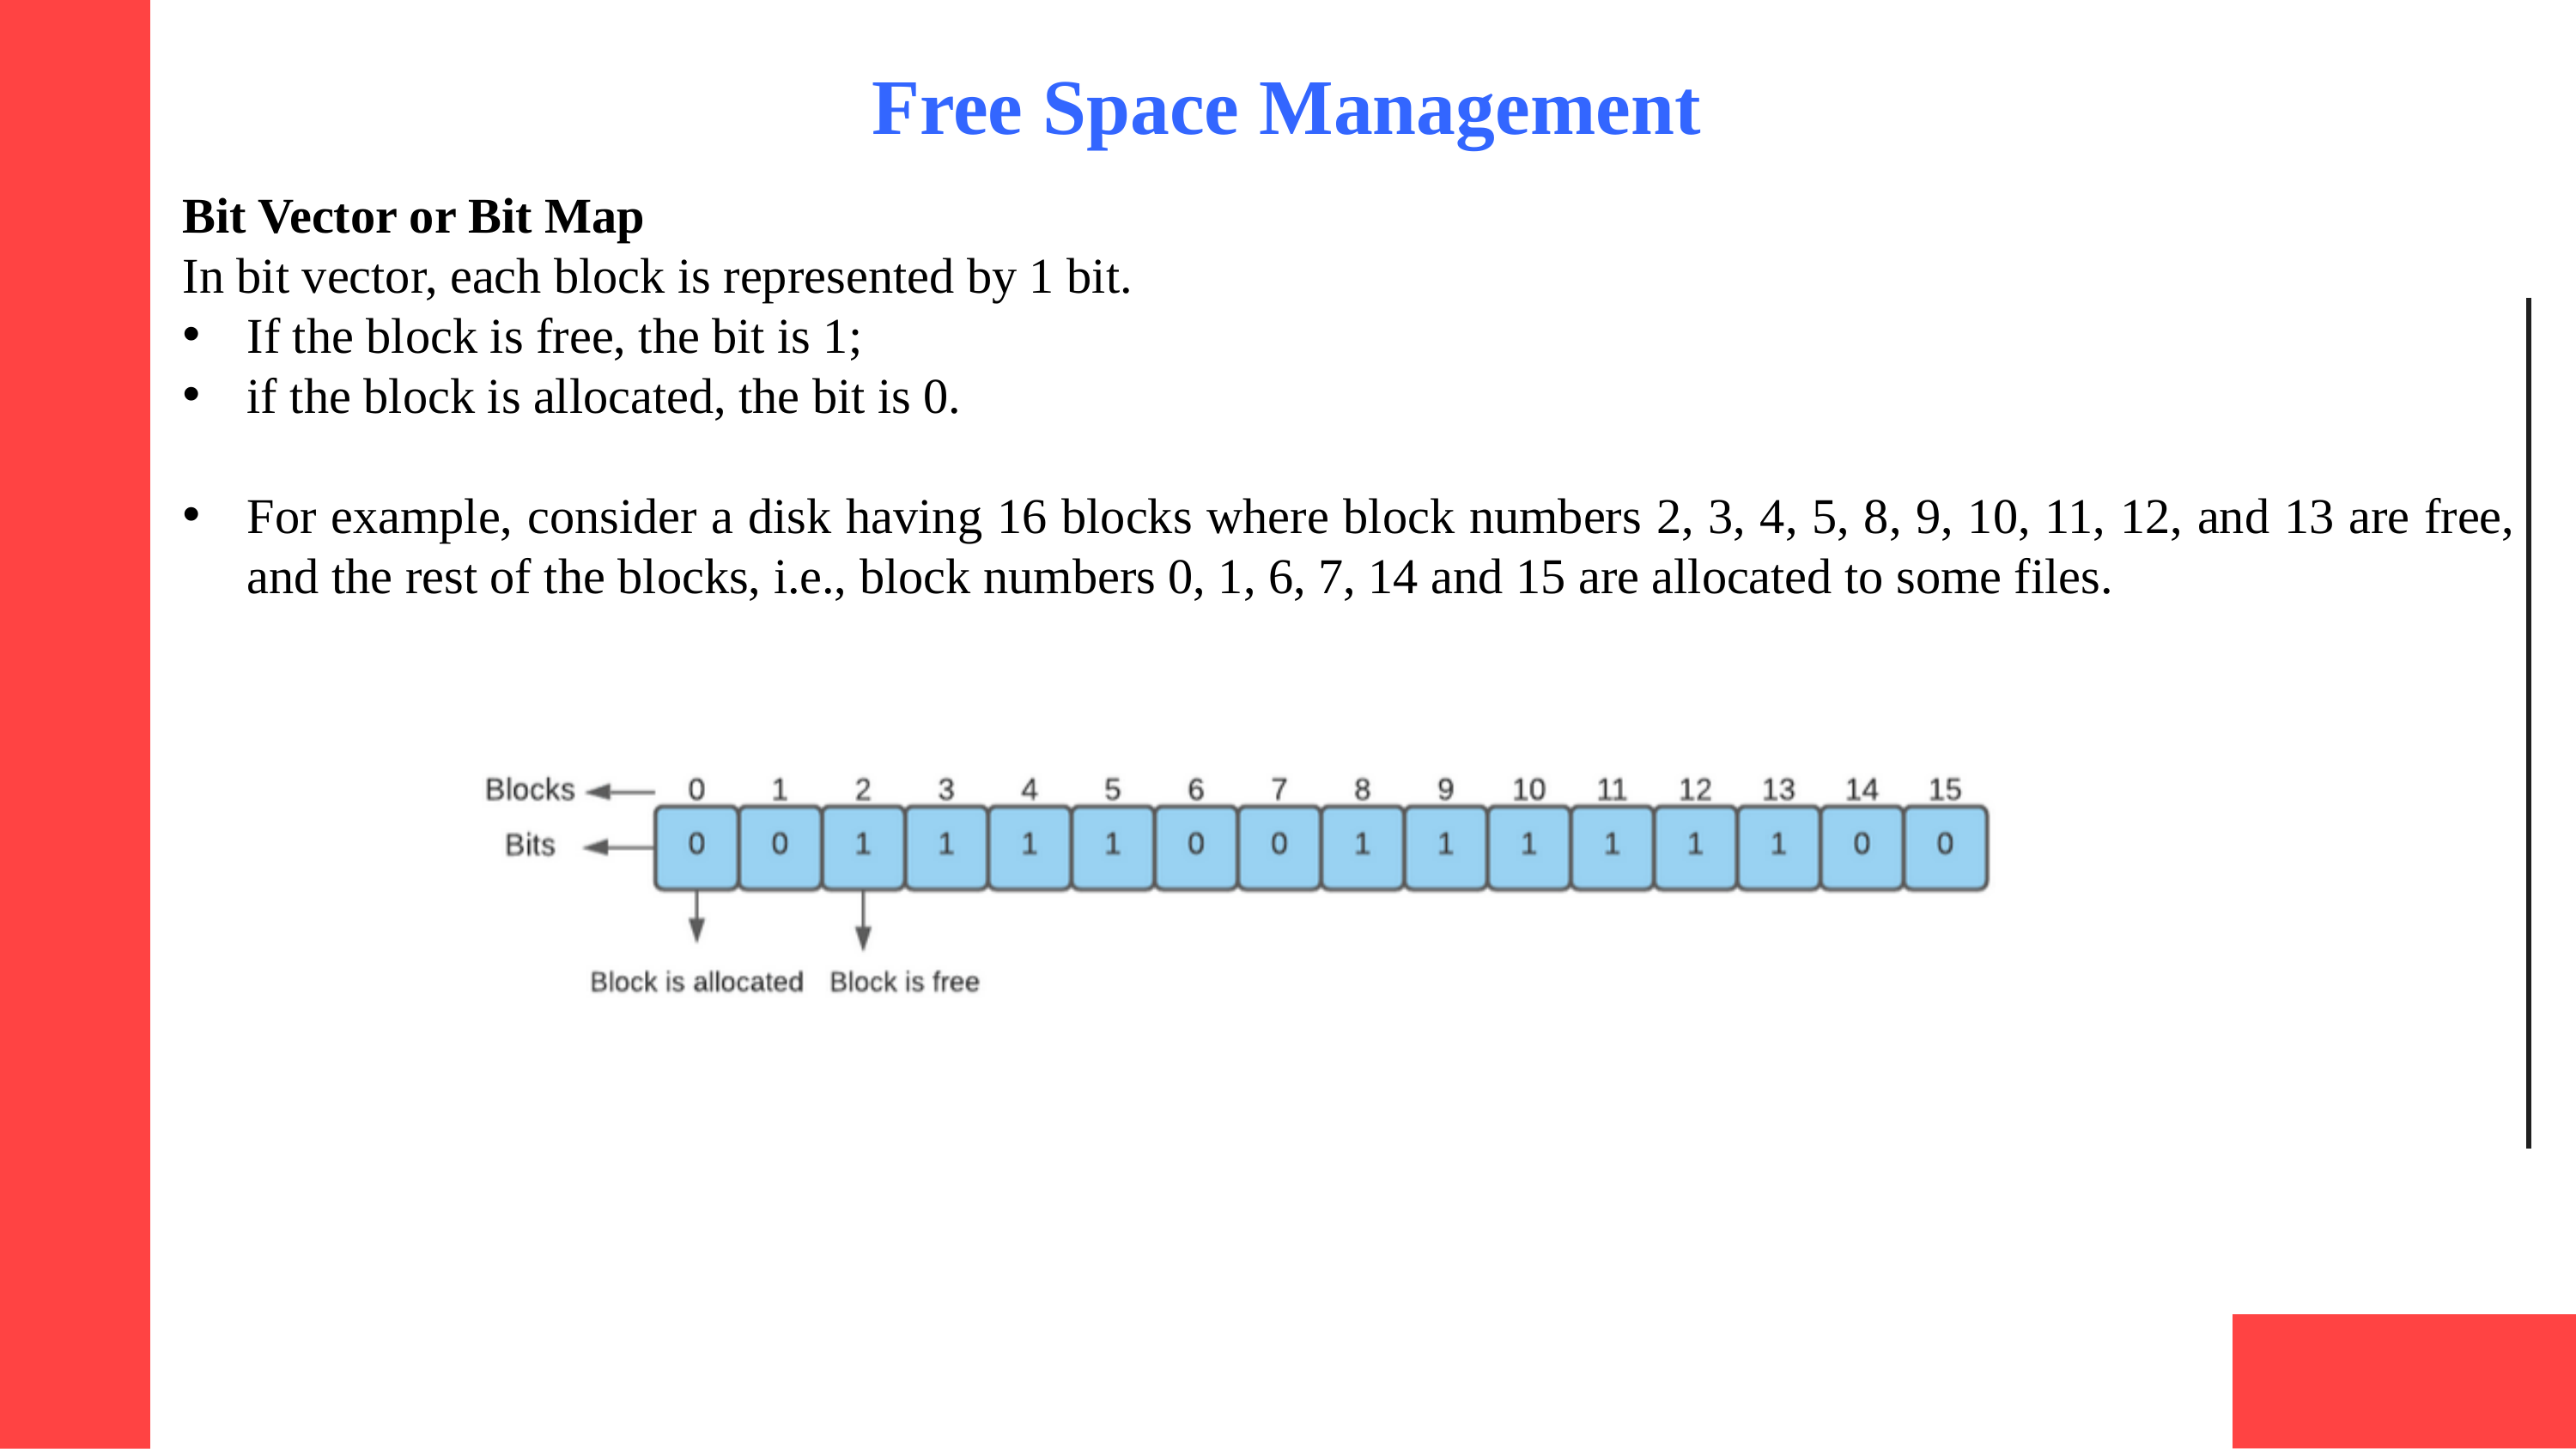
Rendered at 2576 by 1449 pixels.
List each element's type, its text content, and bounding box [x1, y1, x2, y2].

text_box [2233, 1314, 2576, 1449]
picture [440, 572, 2024, 1067]
text_box Bit Vector or Bit Map In bit vector, each block is represented by 1 bit. If the block is free, the bit is 1; if the block is allocated, the bit is 0. For example, consider a disk having 16 blocks where block numbers 2, 3, 4, 5, 8, 9, 10, 11, 12, and 13 are free, and the rest of the blocks, i.e., block numbers 0, 1, 6, 7, 14 and 15 are allocated to some files. [170, 177, 2530, 670]
text_box Free Space Management [642, 49, 1931, 157]
text_box [0, 0, 150, 1449]
